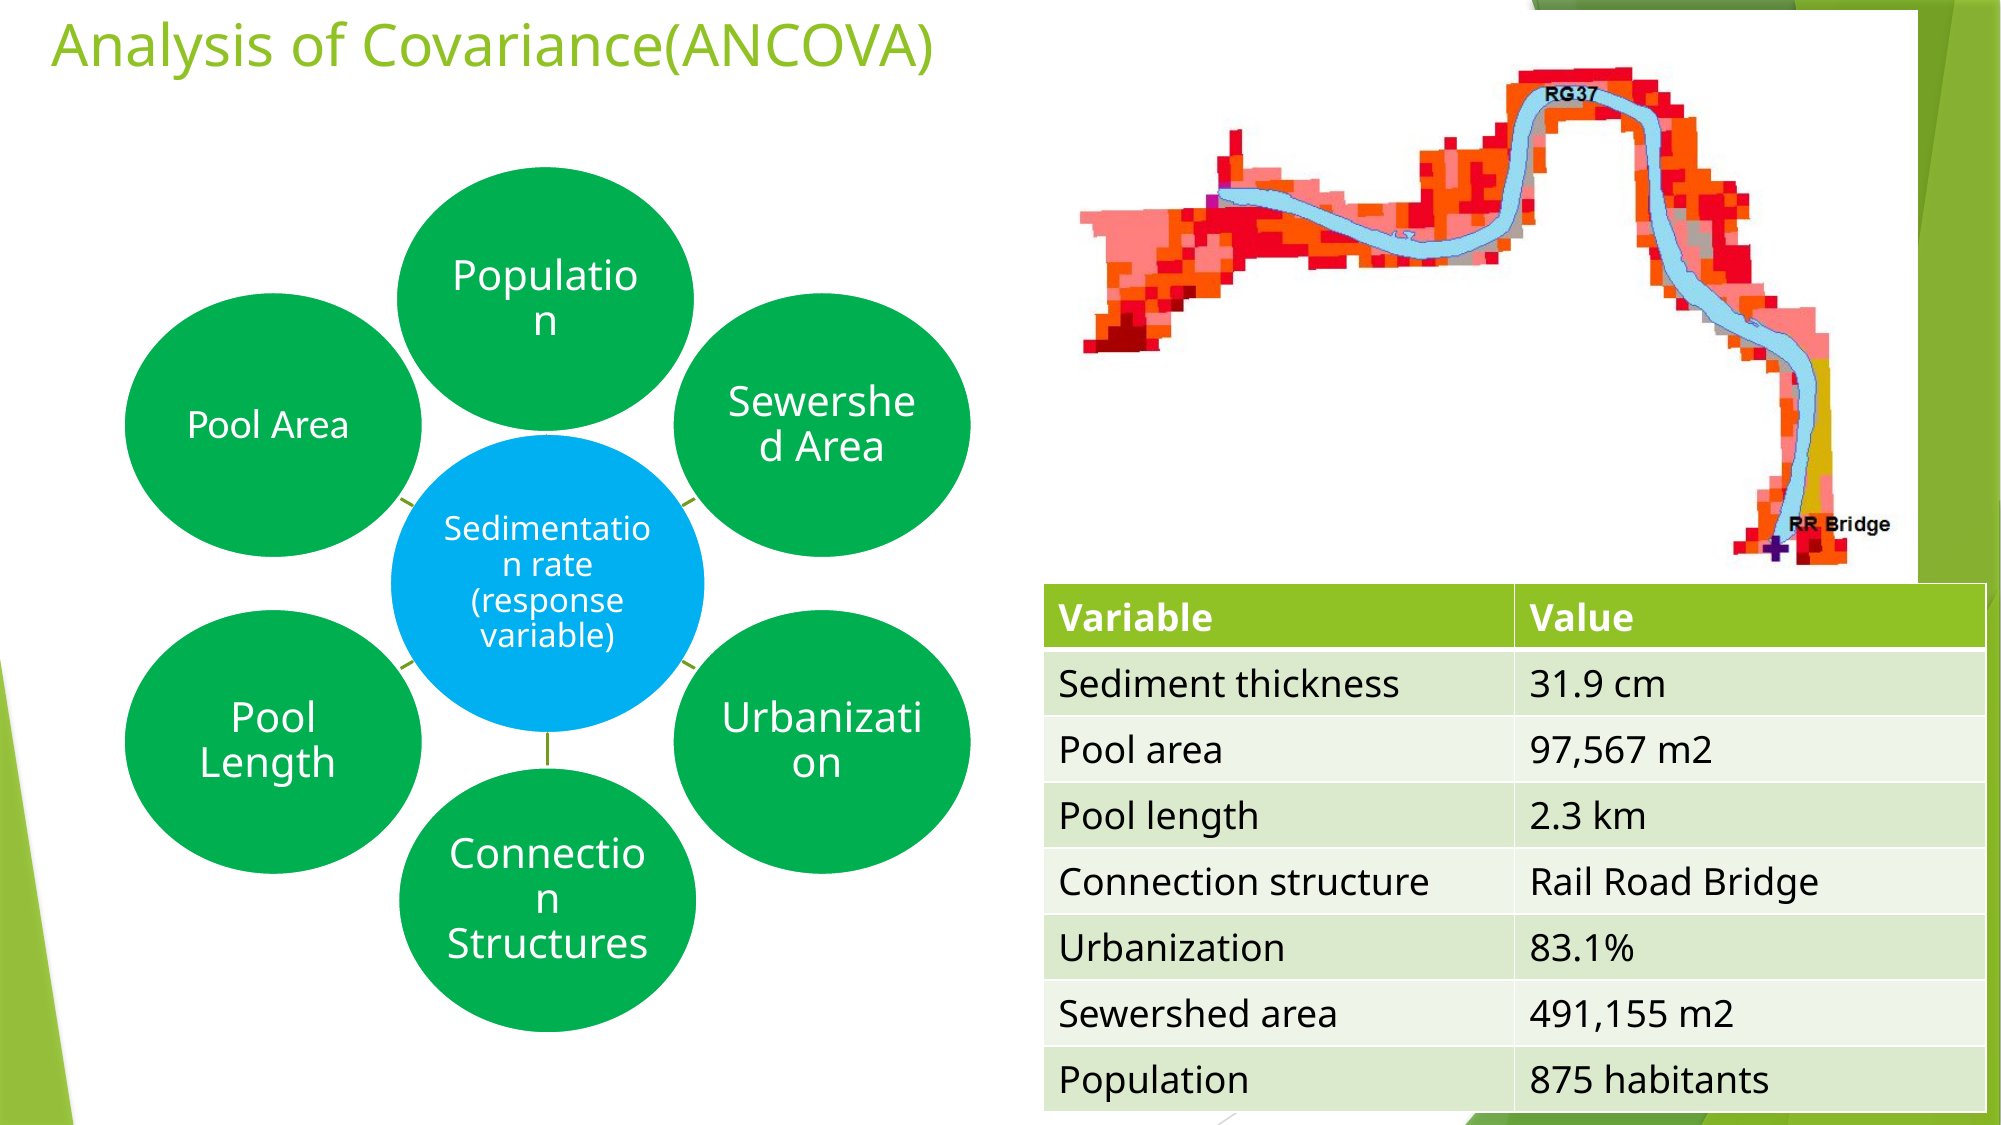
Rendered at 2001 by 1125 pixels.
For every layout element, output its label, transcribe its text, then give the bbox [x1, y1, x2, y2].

table_cell Rail Road Bridge [1515, 849, 1985, 913]
table_cell Population [1044, 1047, 1514, 1111]
table_cell 491,155 m2 [1515, 981, 1985, 1045]
table_cell 875 habitants [1515, 1047, 1985, 1111]
table_cell 97,567 m2 [1515, 717, 1985, 781]
table_cell Pool area [1100, 717, 1514, 781]
picture [1042, 9, 1919, 592]
table_cell 2.3 km [1515, 783, 1985, 847]
table_cell 83.1% [1515, 915, 1985, 979]
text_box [0, 140, 1096, 1026]
table_cell Sediment thickness [1100, 652, 1514, 715]
title Analysis of Covariance(ANCOVA) [0, 0, 988, 140]
table_cell Sewershed area [1044, 981, 1514, 1045]
table_cell Connection structure [1100, 849, 1514, 913]
table_header Variable [1100, 601, 1514, 647]
table_cell Urbanization [1100, 915, 1514, 979]
table_header Value [1515, 584, 1985, 647]
table_cell Pool length [1100, 783, 1514, 847]
table_cell 31.9 cm [1515, 652, 1985, 715]
